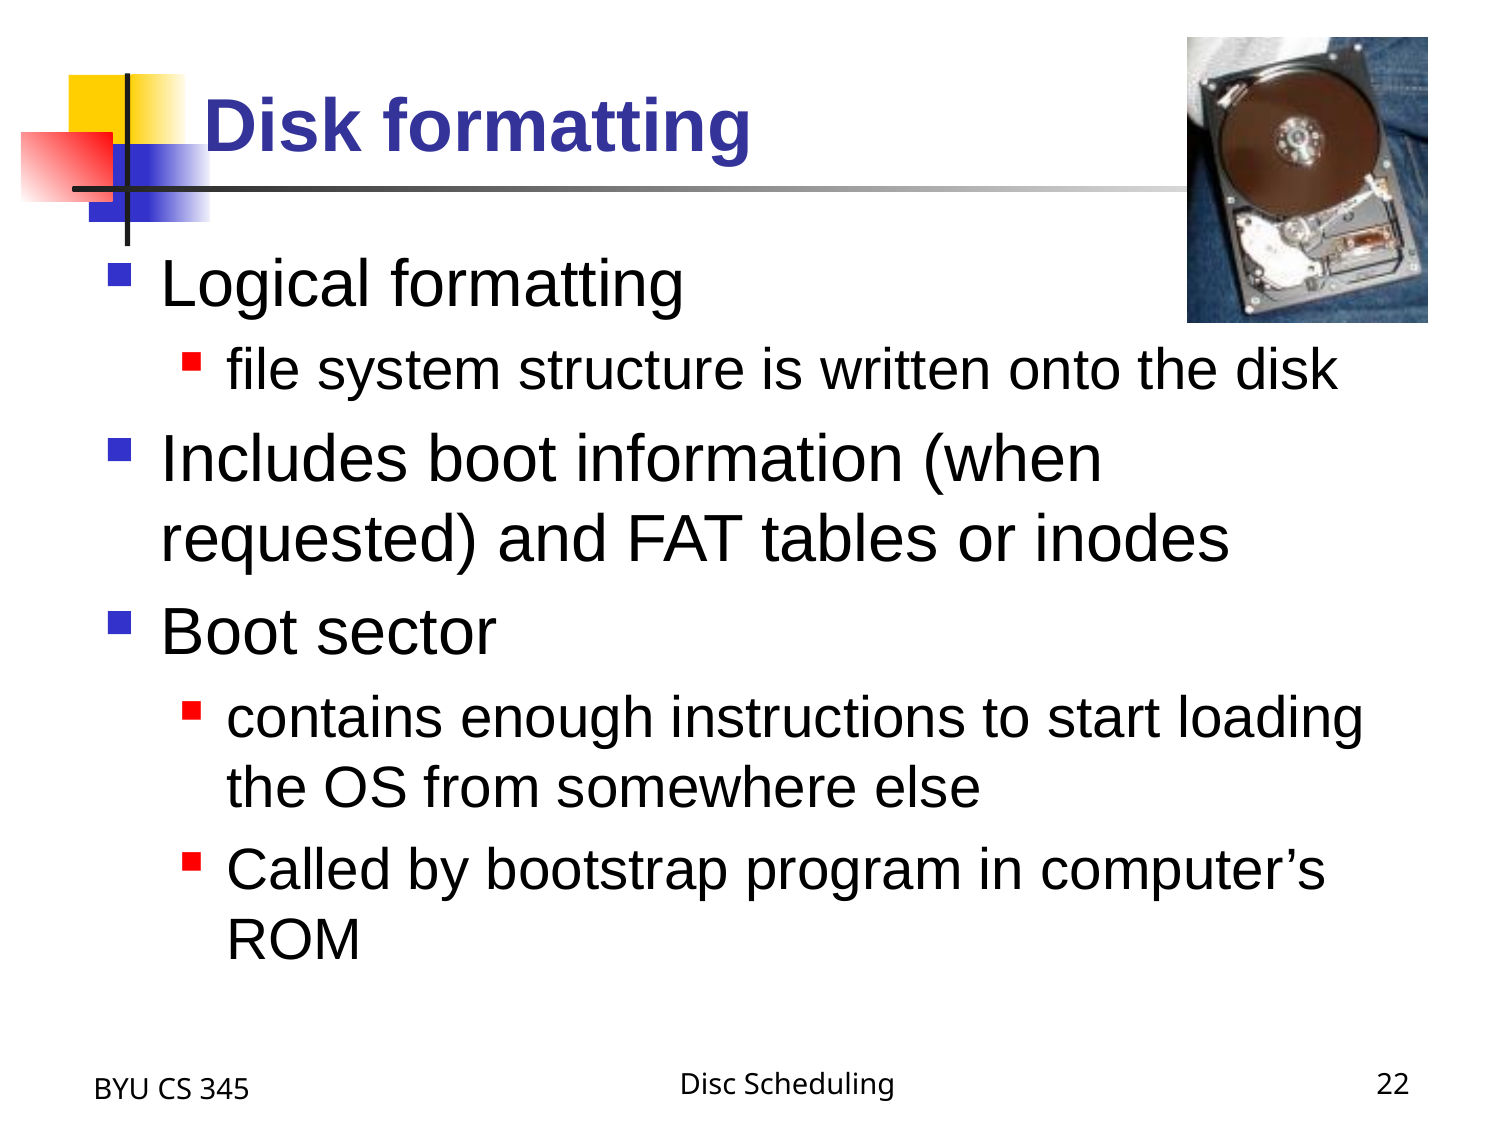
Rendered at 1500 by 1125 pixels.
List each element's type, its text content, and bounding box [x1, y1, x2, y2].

list Logical formatting file system structure is written onto the disk Includes boot information (when requested) and FAT tables or inodes Boot sector contains enough instructions to start loading the OS from somewhere else Called by bootstrap program in computer’s ROM [89, 232, 1429, 1038]
picture [1187, 37, 1428, 324]
slide_number 22 [1112, 1038, 1425, 1113]
title Disk formatting [188, 31, 1468, 174]
footer Disc Scheduling [549, 1038, 1025, 1113]
slide_number BYU CS 345 [78, 1037, 391, 1113]
